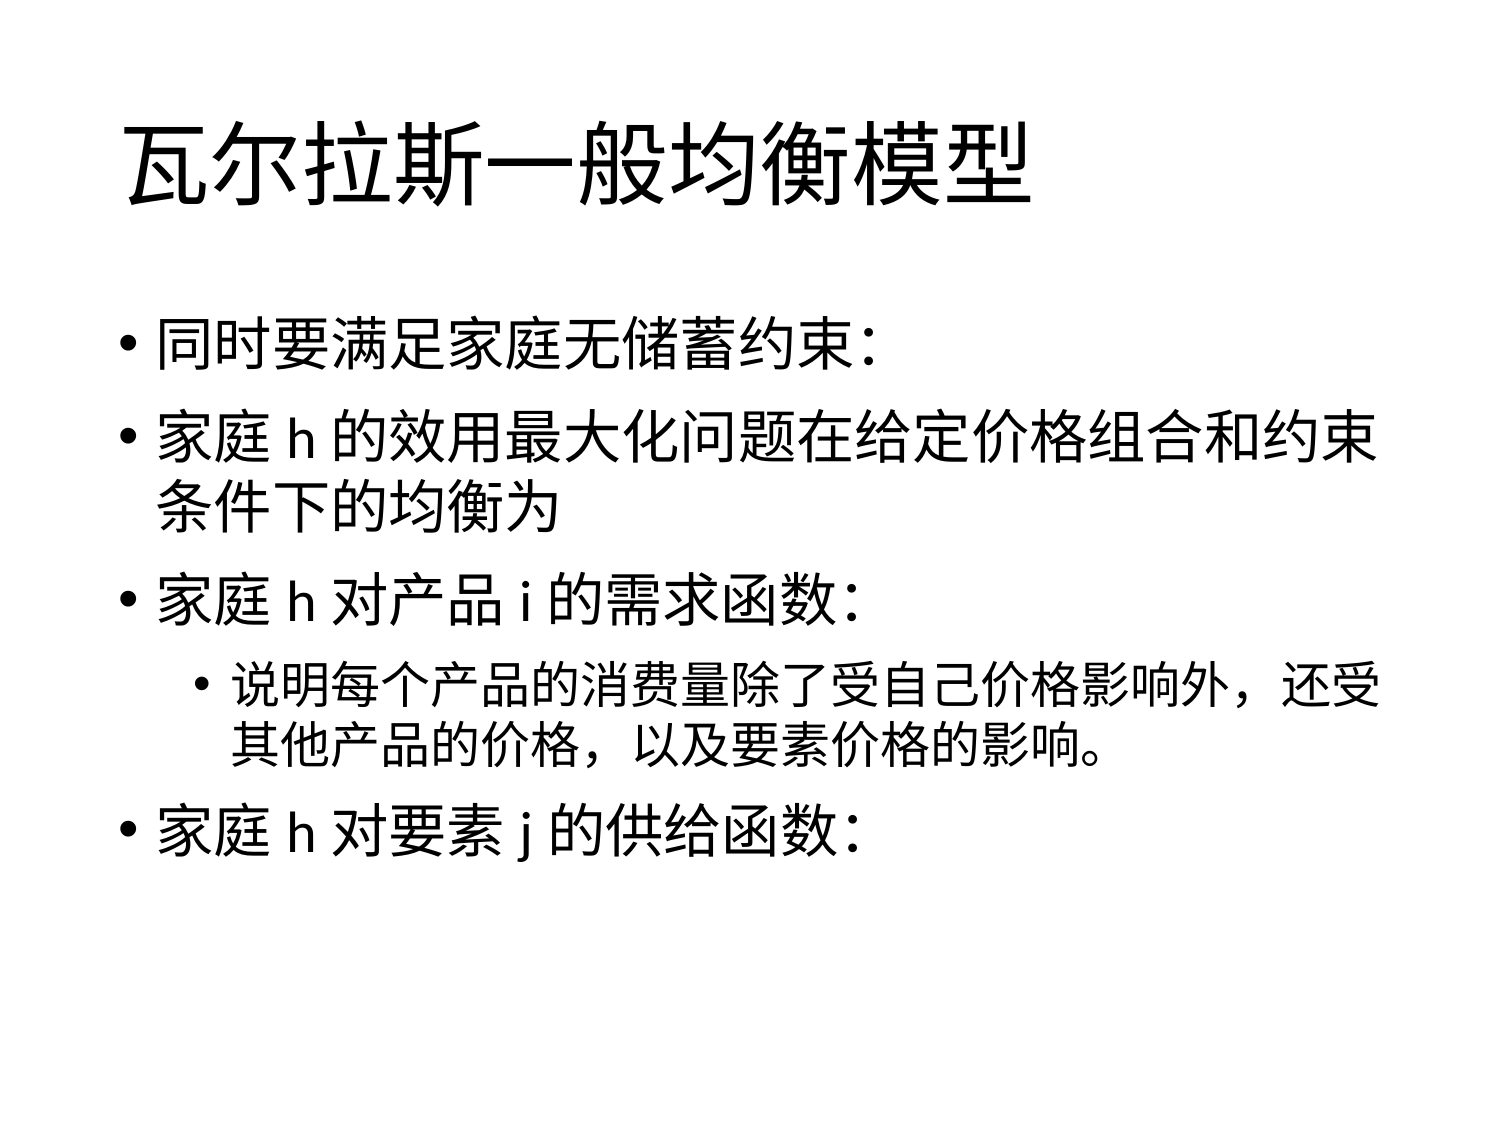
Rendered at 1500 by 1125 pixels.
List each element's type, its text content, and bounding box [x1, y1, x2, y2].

title 瓦尔拉斯一般均衡模型 [103, 59, 1397, 278]
